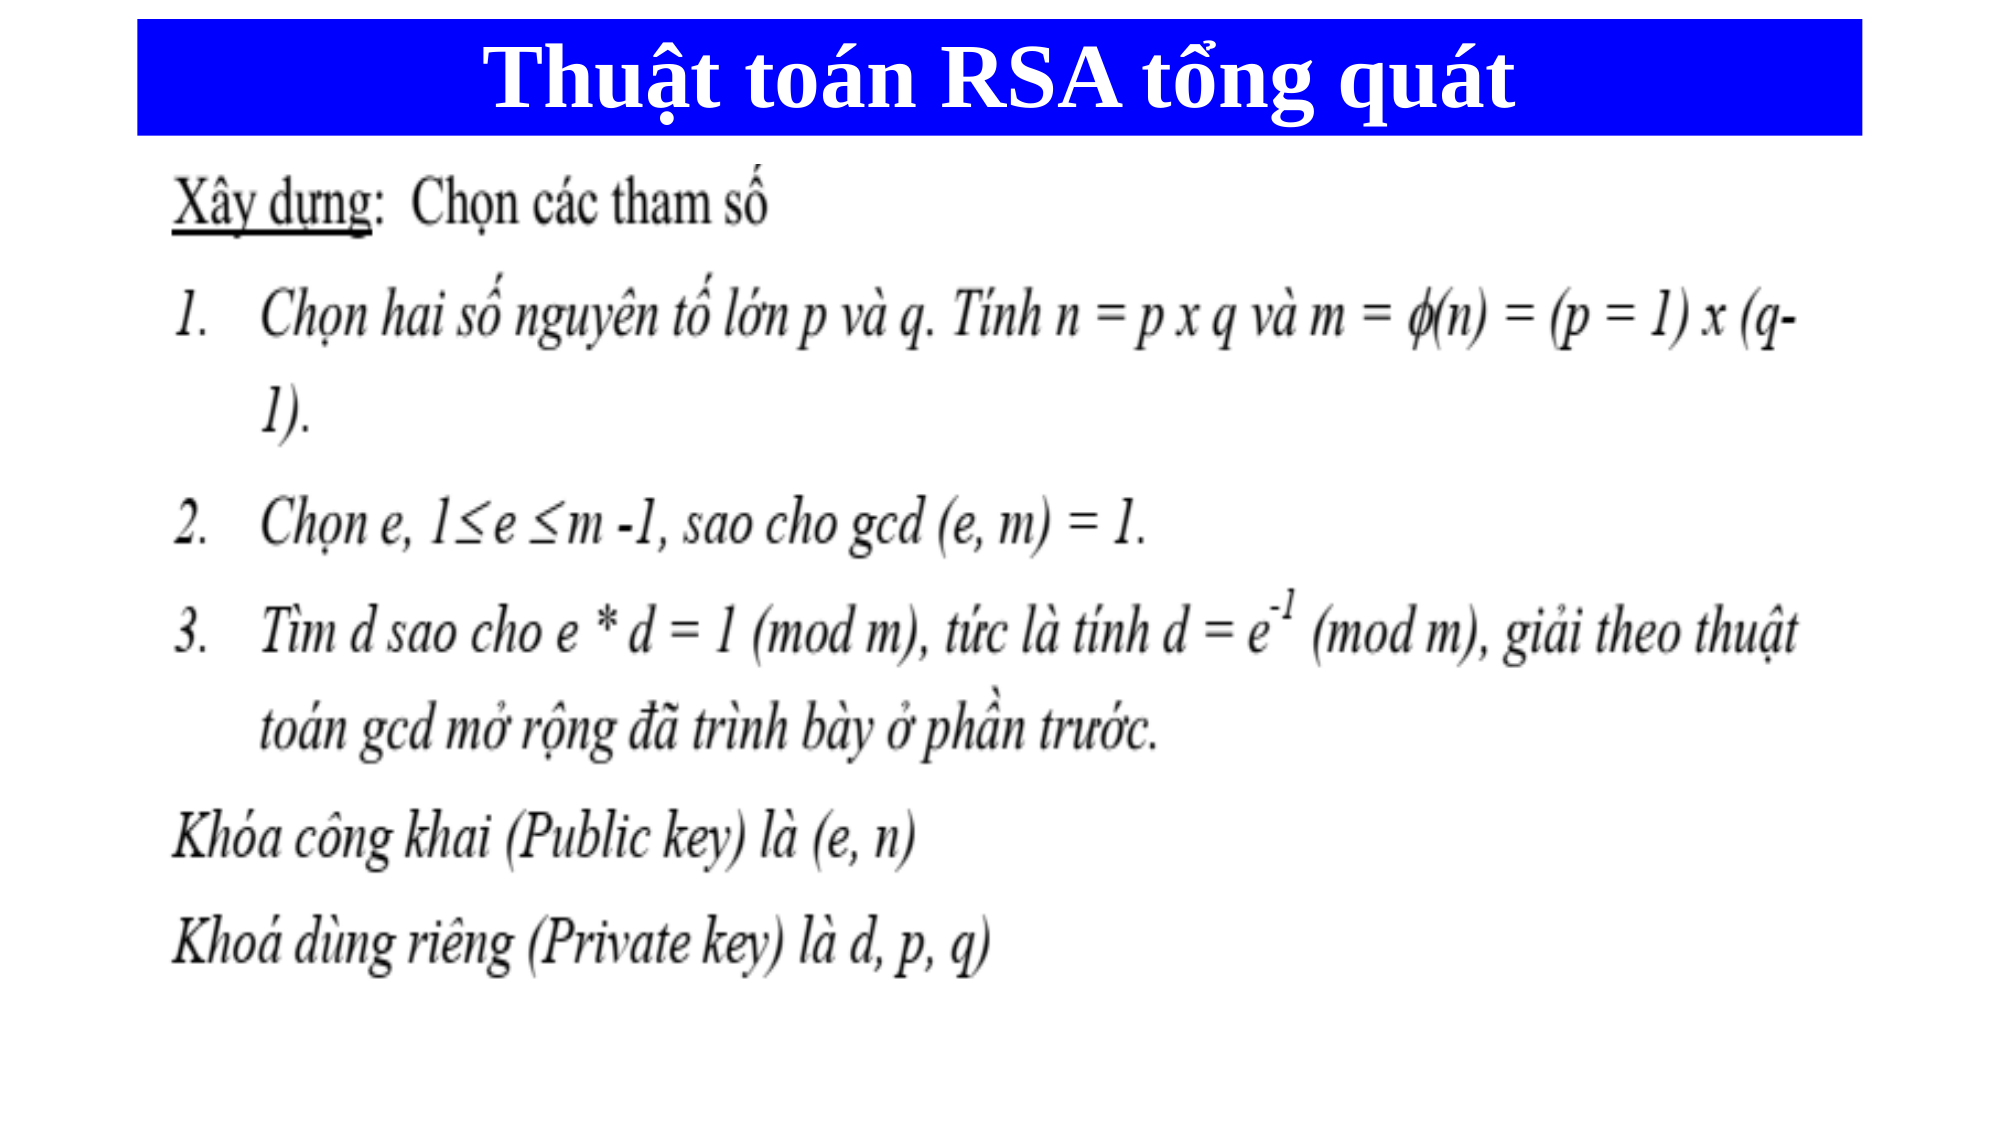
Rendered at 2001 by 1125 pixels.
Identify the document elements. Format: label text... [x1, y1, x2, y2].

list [137, 164, 1808, 1003]
title Thuật toán RSA tổng quát [137, 19, 1863, 136]
